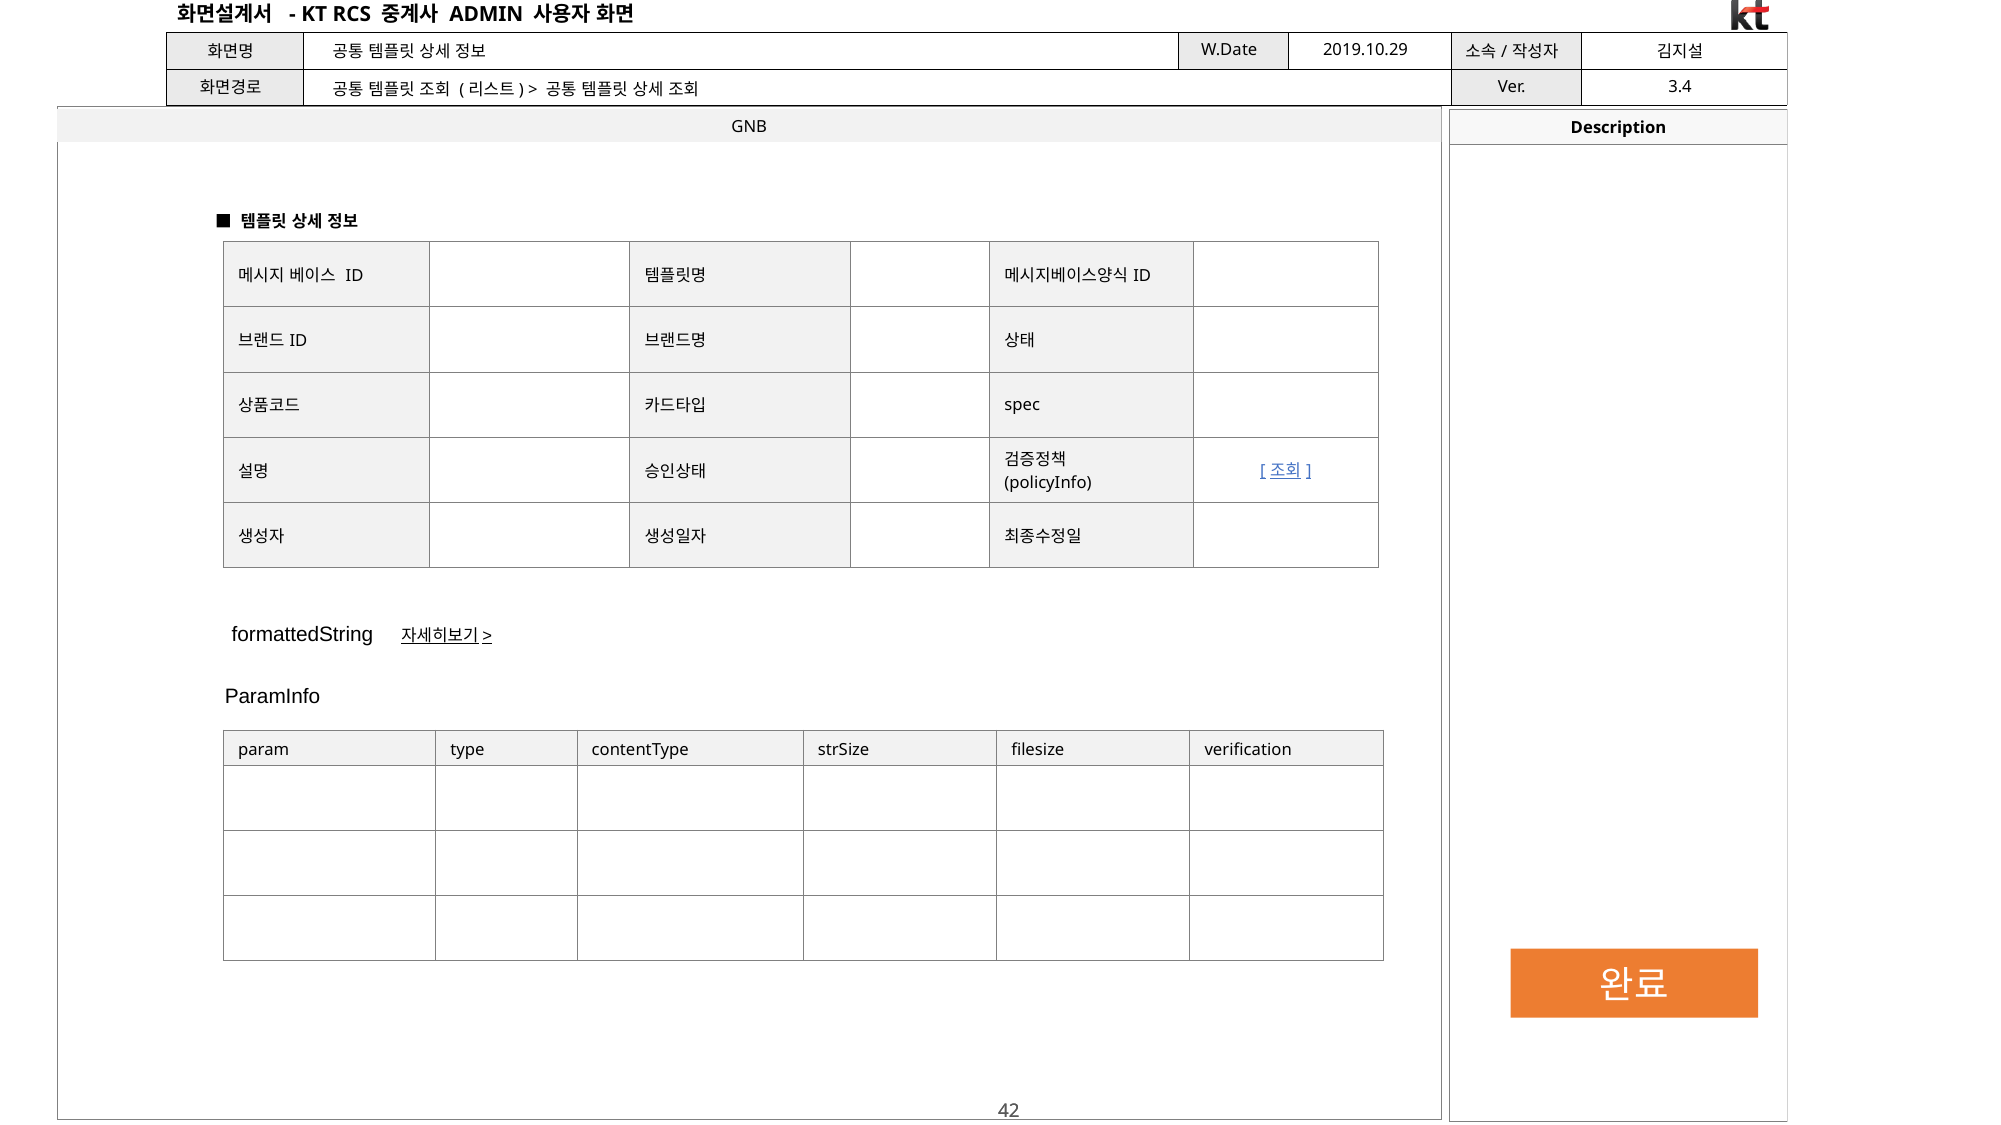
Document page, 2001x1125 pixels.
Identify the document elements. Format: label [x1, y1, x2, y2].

table_header [1190, 731, 1383, 765]
table_header [851, 242, 989, 306]
table_cell [804, 831, 996, 895]
table_header [804, 731, 996, 765]
table_cell [851, 307, 989, 372]
picture [1731, 0, 1769, 30]
table_cell [990, 503, 1193, 567]
table_cell [578, 896, 803, 960]
table_cell [851, 503, 989, 567]
table_cell [436, 831, 577, 895]
text_box [216, 613, 508, 654]
table_cell [224, 766, 435, 830]
table_cell [224, 307, 429, 372]
table_cell [224, 438, 429, 502]
table_cell [1194, 503, 1378, 567]
table_cell [804, 766, 996, 830]
table_cell [630, 307, 850, 372]
table_cell [430, 503, 629, 567]
table_cell [851, 438, 989, 502]
table_cell [430, 373, 629, 437]
table_cell [430, 438, 629, 502]
table_cell [1194, 373, 1378, 437]
table_cell [436, 766, 577, 830]
text_box [210, 675, 336, 715]
table_cell [997, 766, 1189, 830]
table_header [578, 731, 803, 765]
table_cell [997, 896, 1189, 960]
table_cell [804, 896, 996, 960]
text_box [317, 33, 789, 69]
table_cell [990, 307, 1193, 372]
table_header [224, 242, 429, 306]
table_header [224, 731, 435, 765]
table_cell [1190, 831, 1383, 895]
table_cell [224, 831, 435, 895]
table_cell [1194, 438, 1378, 502]
table_cell [224, 896, 435, 960]
table_cell [578, 766, 803, 830]
text_box [200, 203, 428, 239]
table_header [630, 242, 850, 306]
text_box [1510, 948, 1759, 1019]
table_cell [851, 373, 989, 437]
table_cell [990, 373, 1193, 437]
table_cell [1190, 896, 1383, 960]
table_cell [224, 503, 429, 567]
table_cell [630, 503, 850, 567]
table_cell [578, 831, 803, 895]
table_cell [430, 307, 629, 372]
table_header [1194, 242, 1378, 306]
table_cell [630, 373, 850, 437]
table_header [430, 242, 629, 306]
table_cell [1194, 307, 1378, 372]
table_cell [224, 373, 429, 437]
table_cell [990, 438, 1193, 502]
table_cell [997, 831, 1189, 895]
text_box [317, 71, 789, 106]
table_header [436, 731, 577, 765]
table_cell [1190, 766, 1383, 830]
table_cell [436, 896, 577, 960]
table_cell [630, 438, 850, 502]
table_header [997, 731, 1189, 765]
table_header [990, 242, 1193, 306]
